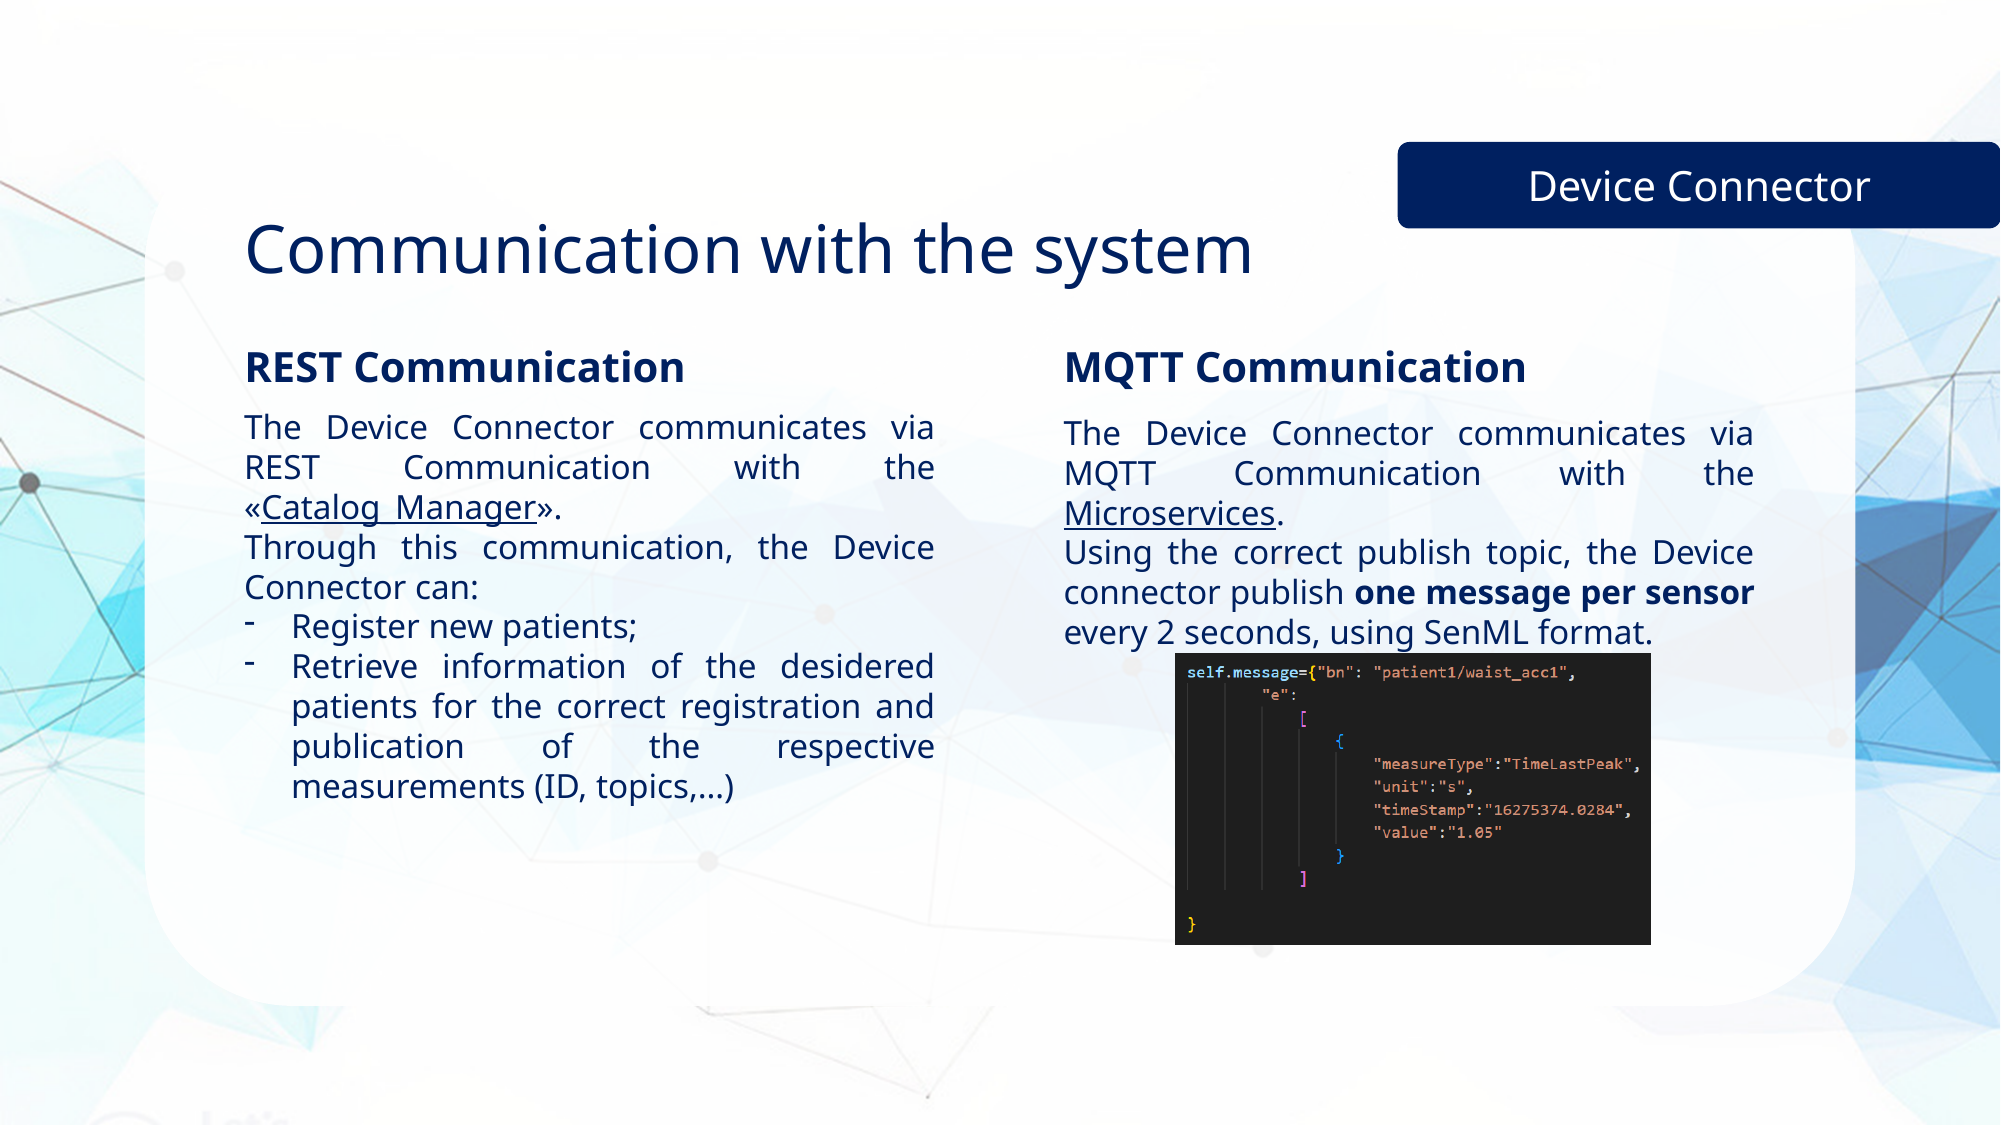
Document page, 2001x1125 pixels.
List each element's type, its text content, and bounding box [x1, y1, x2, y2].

text_box MQTT Communication [1048, 333, 1700, 398]
text_box The Device Connector communicates via MQTT Communication with the Microservices. Using the correct publish topic, the Device connector publish one message per sensor every 2 seconds, using SenML format. [1048, 404, 1771, 659]
text_box REST Communication [229, 333, 881, 398]
text_box Communication with the system [229, 208, 1413, 299]
text_box The Device Connector communicates via REST Communication with the «Catalog_Manager». Through this communication, the Device Connector can: Register new patients; Retrieve information of the desidered patients for the correct registration and publication of the respective measurements (ID, topics,…) [229, 398, 952, 813]
picture [0, 0, 2001, 1125]
text_box Device Connector [1397, 141, 2000, 229]
